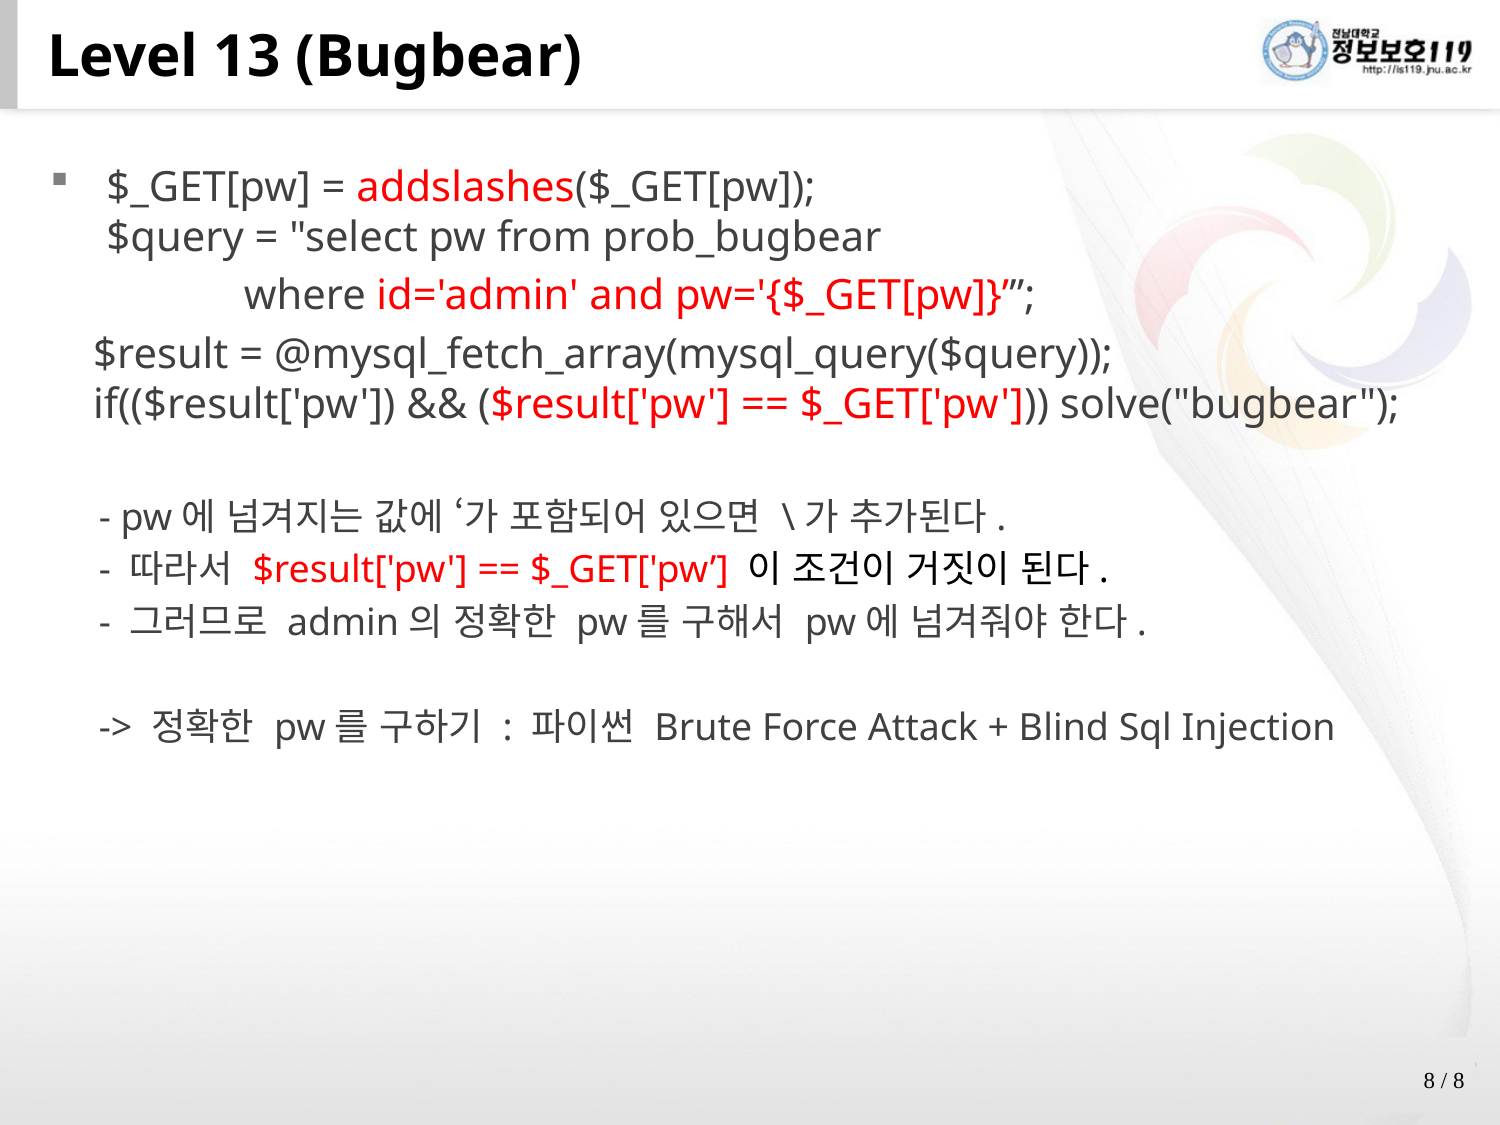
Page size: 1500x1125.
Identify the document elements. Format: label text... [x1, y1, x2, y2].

list $_GET[pw] = addslashes($_GET[pw]); $query = "select pw from prob_bugbear where id='admin' and pw='{$_GET[pw]}’”; $result = @mysql_fetch_array(mysql_query($query)); if(($result['pw']) && ($result['pw'] == $_GET['pw'])) solve("bugbear"); - pw에 넘겨지는 값에 ‘가 포함되어 있으면 \가 추가된다. - 따라서 $result['pw'] == $_GET['pw’] 이 조건이 거짓이 된다. - 그러므로 admin의 정확한 pw를 구해서 pw에 넘겨줘야 한다. -> 정확한 pw를 구하기 : 파이썬 Brute Force Attack + Blind Sql Injection [34, 152, 1466, 1020]
title Level 13 (Bugbear) [31, 11, 1466, 94]
picture [0, 0, 1500, 1125]
slide_number 8 / 8 [1129, 1057, 1480, 1118]
